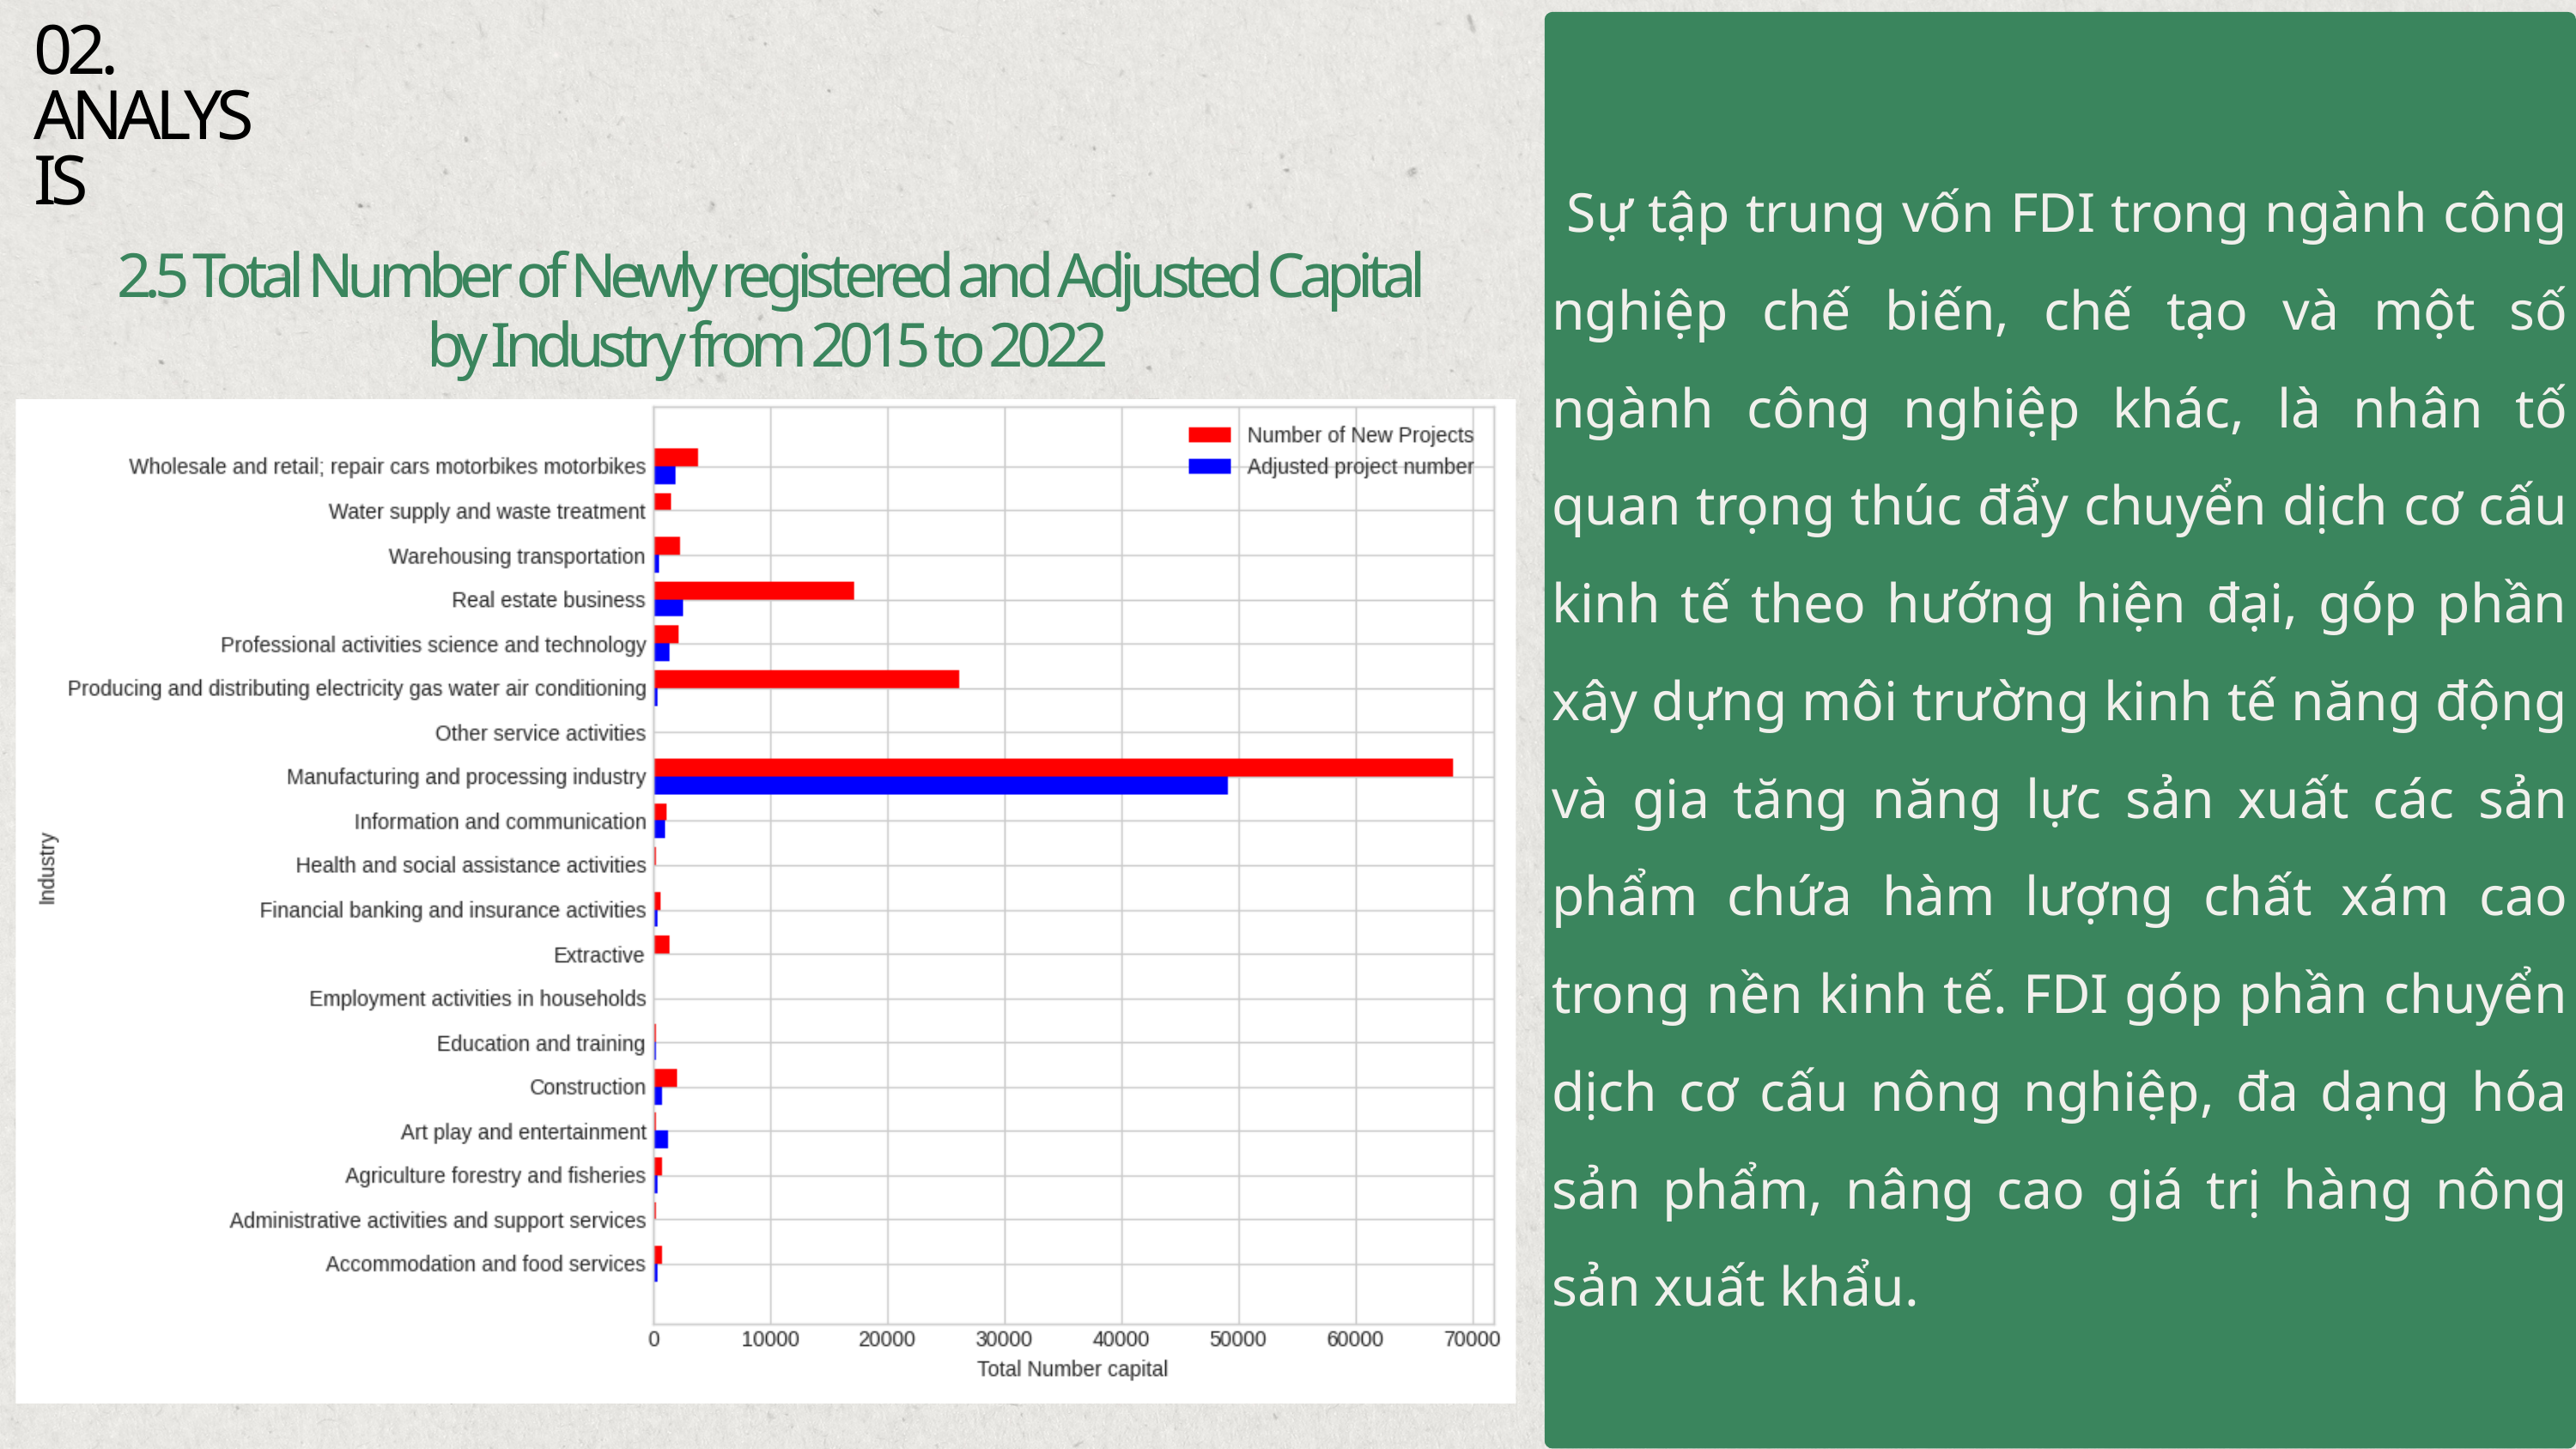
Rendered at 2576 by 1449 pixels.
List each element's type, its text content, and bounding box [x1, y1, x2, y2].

text_box [15, 399, 1516, 1404]
text_box [0, 0, 2576, 1449]
text_box 2.5 Total Number of Newly registered and Adjusted Capital by Industry from 2015 to 2022 [99, 239, 1437, 379]
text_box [1544, 11, 2576, 1449]
text_box 02. ANALYSIS [33, 22, 256, 219]
